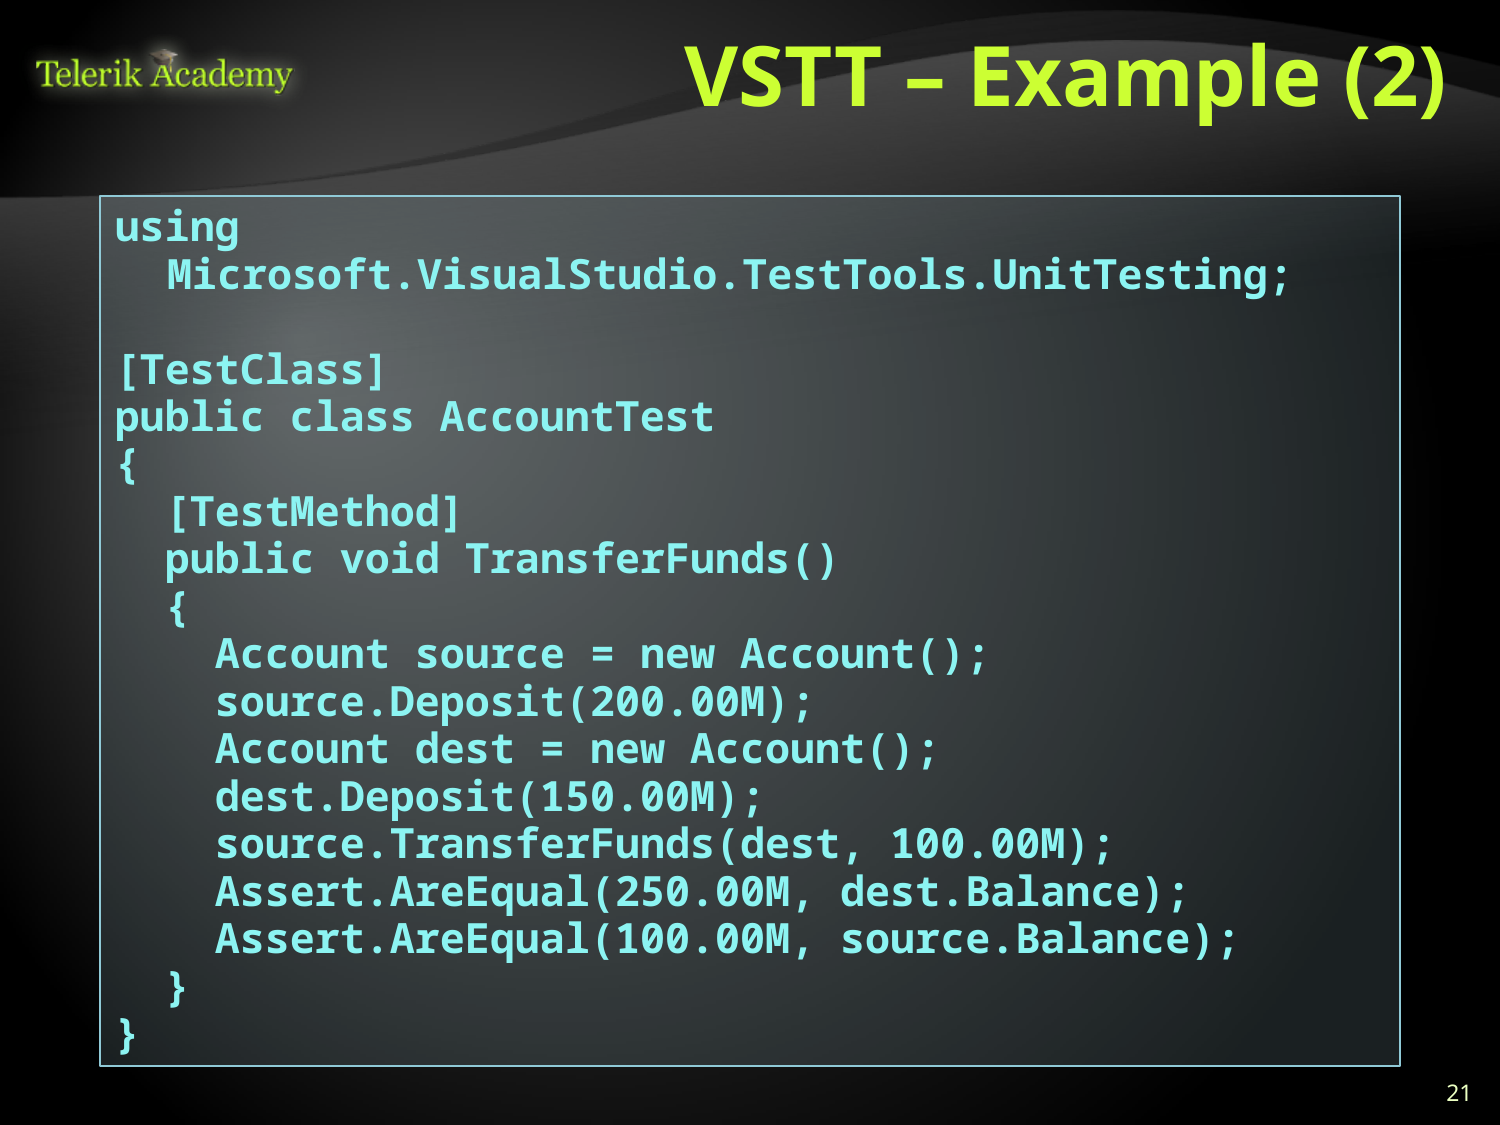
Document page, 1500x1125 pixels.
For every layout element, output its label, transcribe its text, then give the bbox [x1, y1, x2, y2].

picture [0, 0, 1500, 1125]
title VSTT – Example (2) [300, 12, 1463, 150]
slide_number 21 [1412, 1074, 1488, 1113]
text_box using Microsoft.VisualStudio.TestTools.UnitTesting; [TestClass] public class AccountTest { [TestMethod] public void TransferFunds() { Account source = new Account(); source.Deposit(200.00M); Account dest = new Account(); dest.Deposit(150.00M); source.TransferFunds(dest, 100.00M); Assert.AreEqual(250.00M, dest.Balance); Assert.AreEqual(100.00M, source.Balance); } } [99, 196, 1400, 1066]
